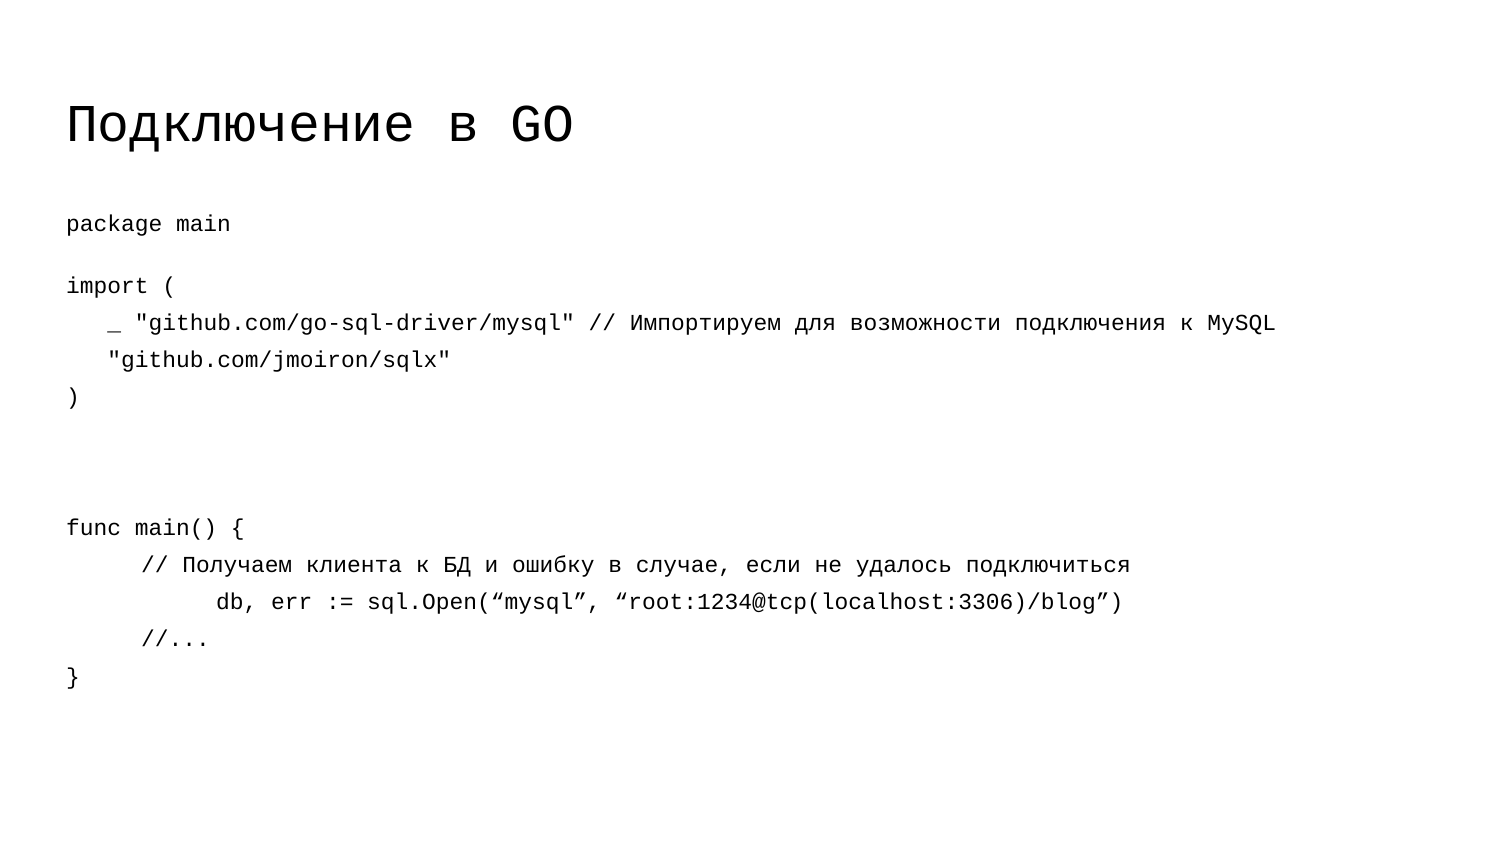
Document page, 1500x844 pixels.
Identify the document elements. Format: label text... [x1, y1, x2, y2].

list package main import ( _ "github.com/go-sql-driver/mysql" // Импортируем для возможности подключения к MySQL "github.com/jmoiron/sqlx" ) func main() { // Получаем клиента к БД и ошибку в случае, если не удалось подключиться db, err := sql.Open(“mysql”, “root:1234@tcp(localhost:3306)/blog”) //... } [51, 189, 1449, 750]
title Подключение в GO [51, 72, 1449, 167]
